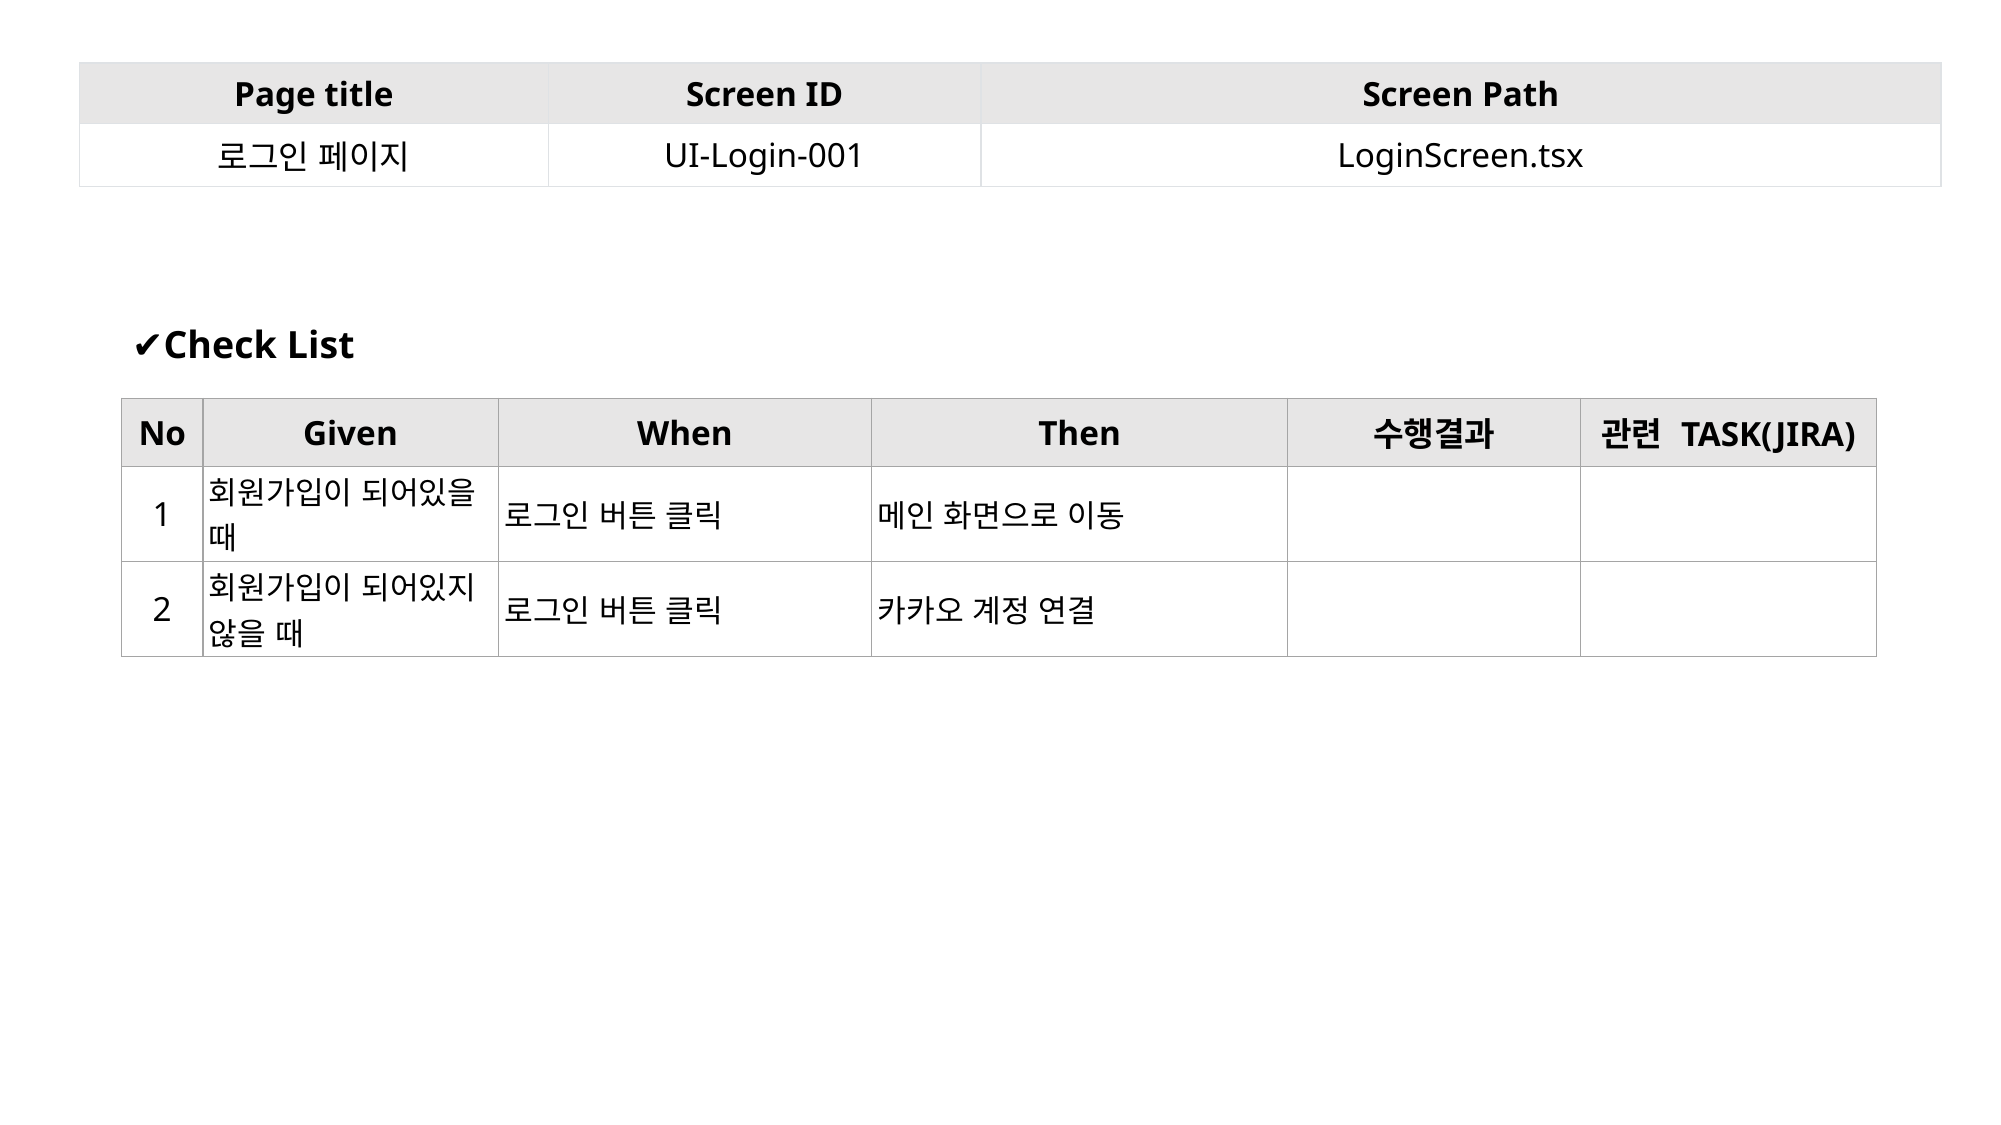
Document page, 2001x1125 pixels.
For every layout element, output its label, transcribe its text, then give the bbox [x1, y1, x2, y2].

table_cell LoginScreen.tsx [982, 124, 1940, 186]
table_header Then [872, 399, 1287, 466]
table_cell 1 [122, 467, 202, 561]
table_cell 회원가입이 되어있을 때 [204, 467, 498, 561]
text_box ✔Check List [117, 313, 396, 374]
table_cell [1288, 467, 1580, 561]
table_header No [122, 399, 202, 466]
table_cell [1581, 467, 1876, 561]
table_header Given [204, 399, 498, 466]
table_cell [1288, 562, 1580, 656]
table_header When [499, 399, 871, 466]
table_header 관련 TASK(JIRA) [1581, 399, 1876, 466]
table_cell 로그인 페이지 [80, 124, 548, 186]
table_cell 로그인 버튼 클릭 [499, 467, 871, 561]
table_cell 로그인 버튼 클릭 [499, 562, 871, 656]
table_cell [1581, 562, 1876, 656]
table_cell 회원가입이 되어있지 않을 때 [204, 562, 498, 656]
table_header Page title [80, 64, 548, 123]
table_header Screen ID [549, 64, 980, 123]
table_cell 2 [122, 562, 202, 656]
table_cell UI-Login-001 [549, 124, 980, 186]
table_cell 메인 화면으로 이동 [872, 467, 1287, 561]
table_cell 카카오 계정 연결 [872, 562, 1287, 656]
table_header Screen Path [982, 64, 1940, 123]
table_header 수행결과 [1288, 399, 1580, 466]
